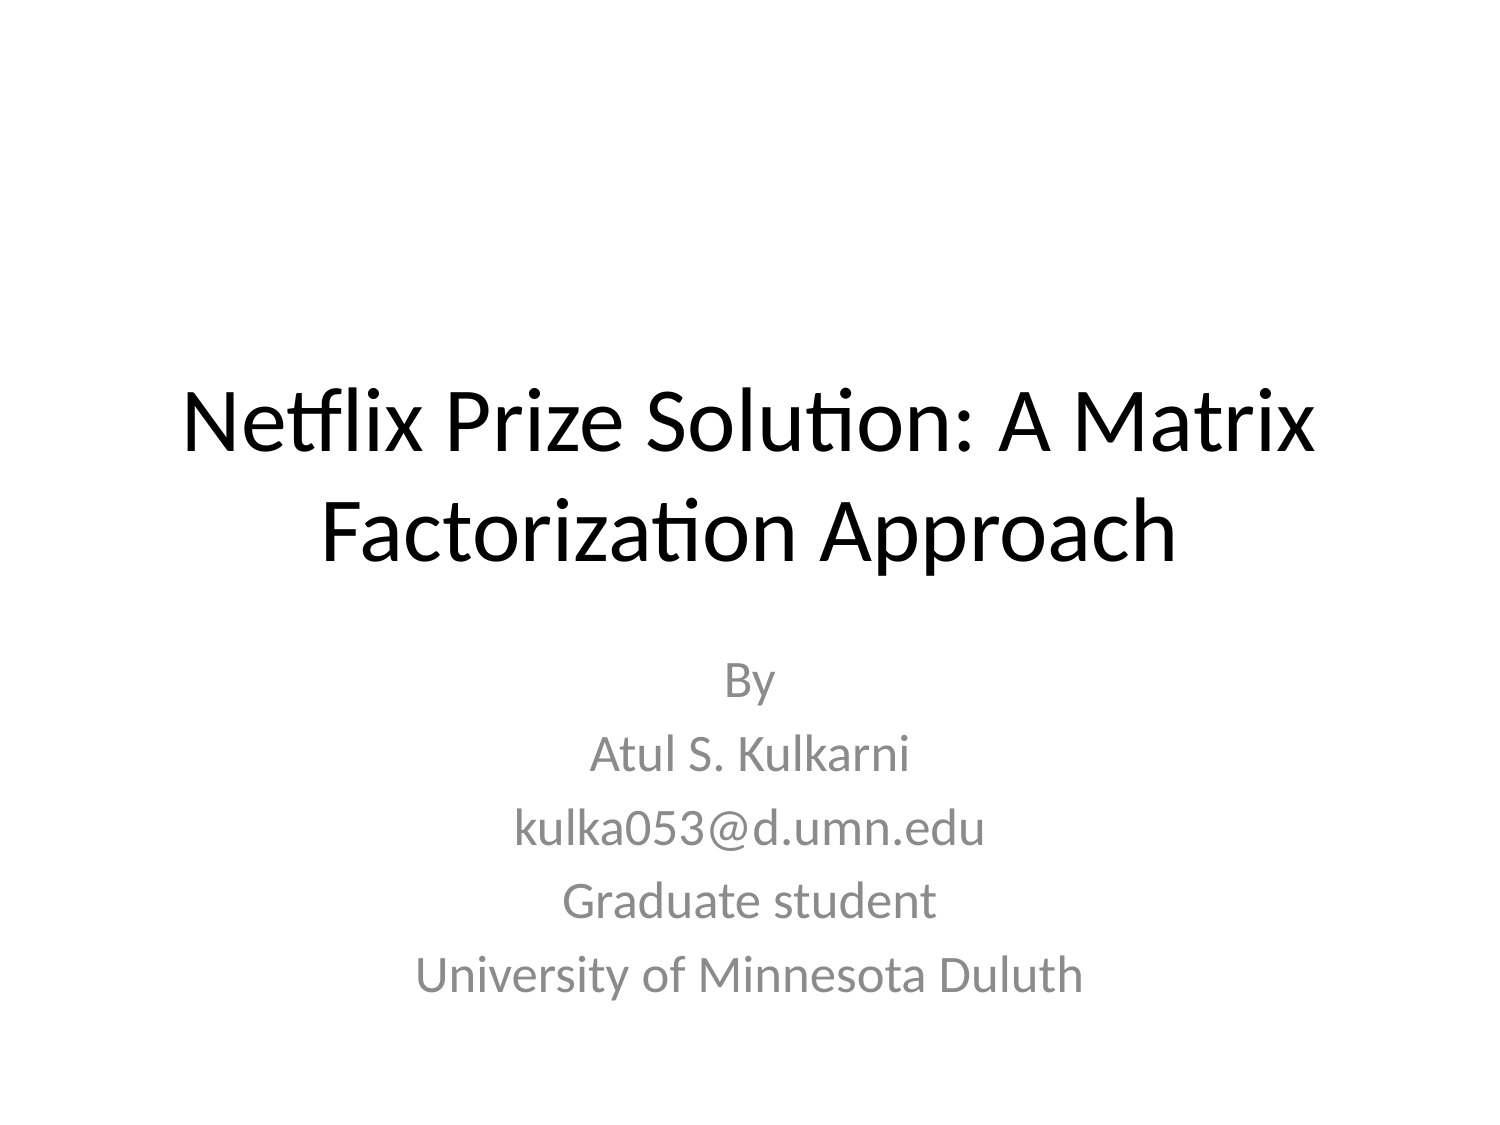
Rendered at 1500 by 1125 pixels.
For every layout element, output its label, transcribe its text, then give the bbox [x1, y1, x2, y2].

subtitle By Atul S. Kulkarni kulka053@d.umn.edu Graduate student University of Minnesota Duluth [225, 637, 1275, 1013]
title Netflix Prize Solution: A Matrix Factorization Approach [112, 349, 1388, 591]
